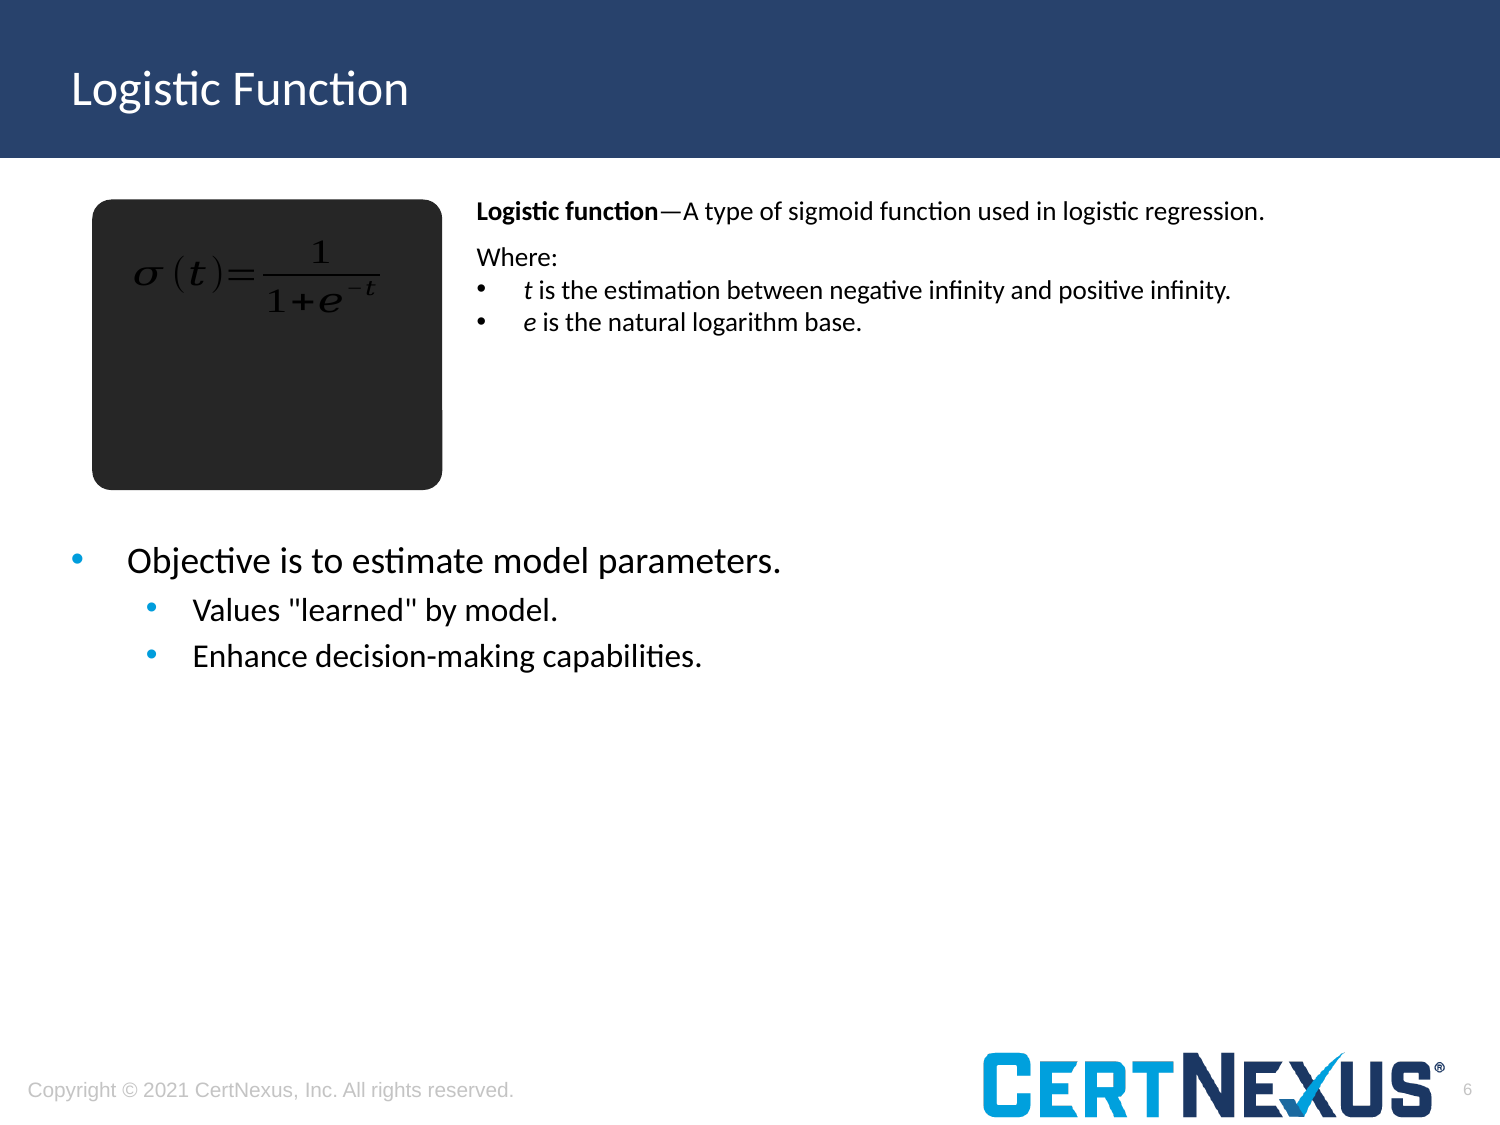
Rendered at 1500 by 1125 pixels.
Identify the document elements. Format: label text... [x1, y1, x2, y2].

picture [967, 1023, 1458, 1125]
text_box Objective is to estimate model parameters. Values "learned" by model. Enhance decision-making capabilities. [56, 213, 1444, 1021]
title Logistic Function [56, 16, 1350, 155]
slide_number 6 [1137, 1058, 1488, 1119]
text_box Logistic function—A type of sigmoid function used in logistic regression. Where: t is the estimation between negative infinity and positive infinity. e is the natural logarithm base. [461, 186, 1480, 345]
text_box [92, 199, 443, 491]
